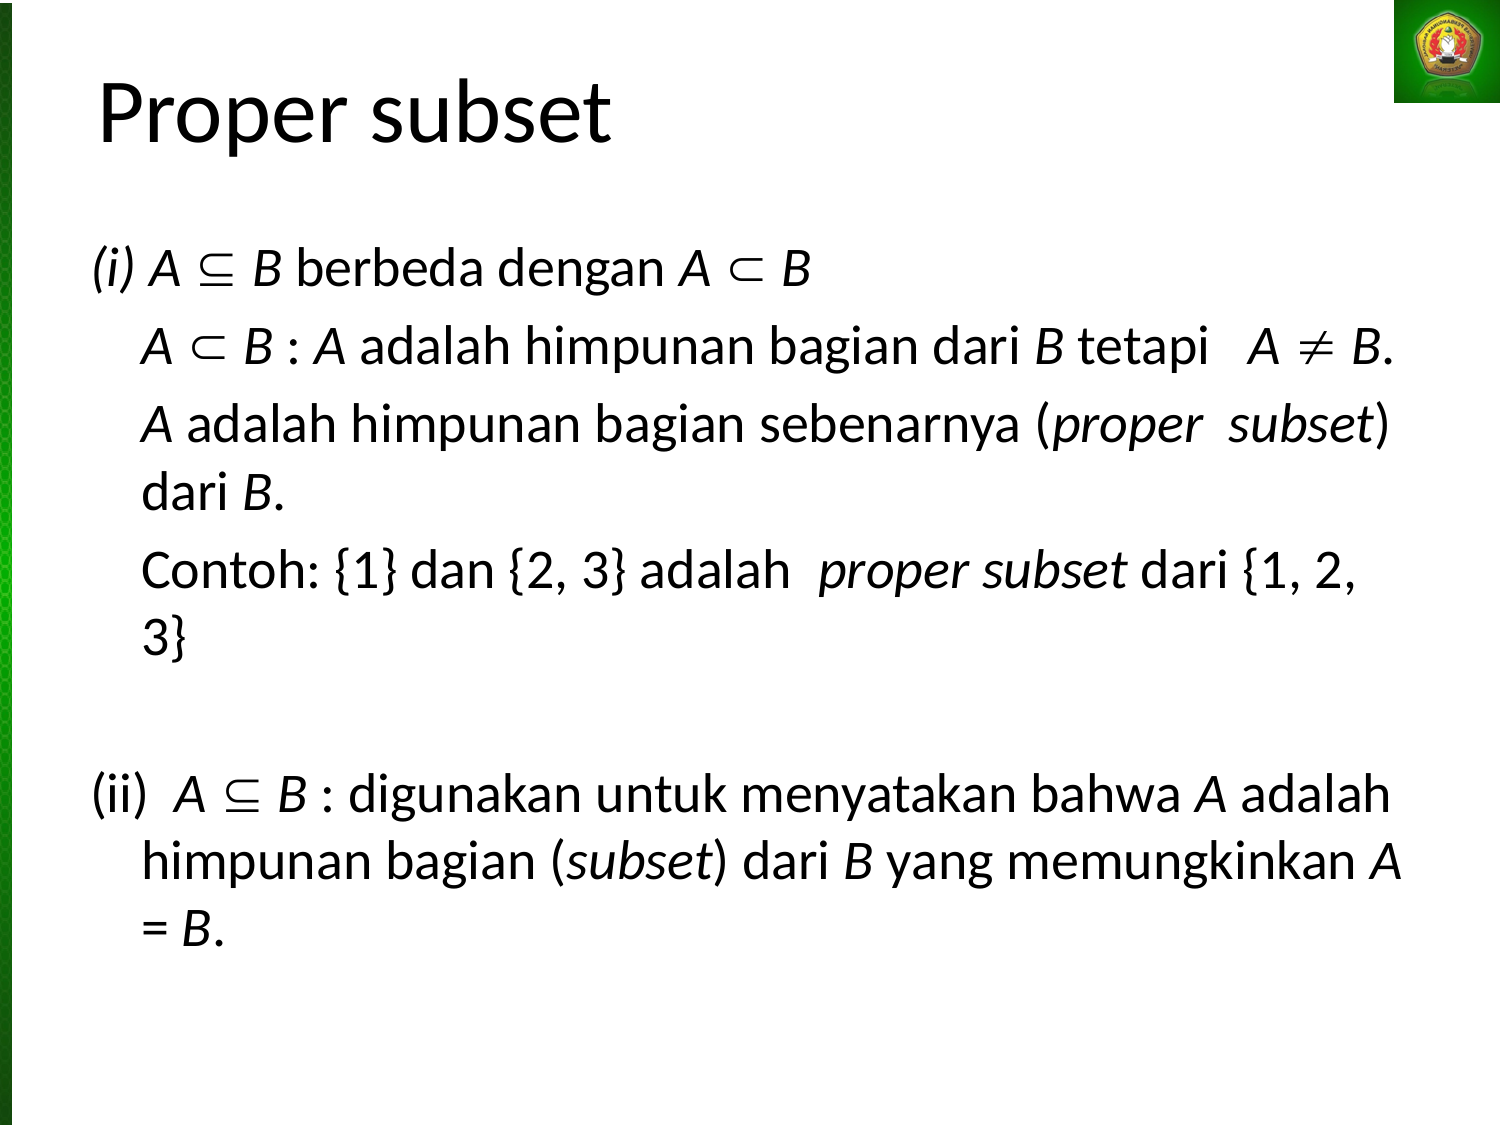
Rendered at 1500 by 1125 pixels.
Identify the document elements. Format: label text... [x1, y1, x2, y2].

title Proper subset [82, 11, 1432, 200]
picture [1394, 0, 1500, 103]
picture [0, 3, 12, 1125]
list (i) A  B berbeda dengan A  B A  B : A adalah himpunan bagian dari B tetapi A  B. A adalah himpunan bagian sebenarnya (proper subset) dari B. Contoh: {1} dan {2, 3} adalah proper subset dari {1, 2, 3} (ii) A  B : digunakan untuk menyatakan bahwa A adalah himpunan bagian (subset) dari B yang memungkinkan A = B. [75, 222, 1425, 1005]
